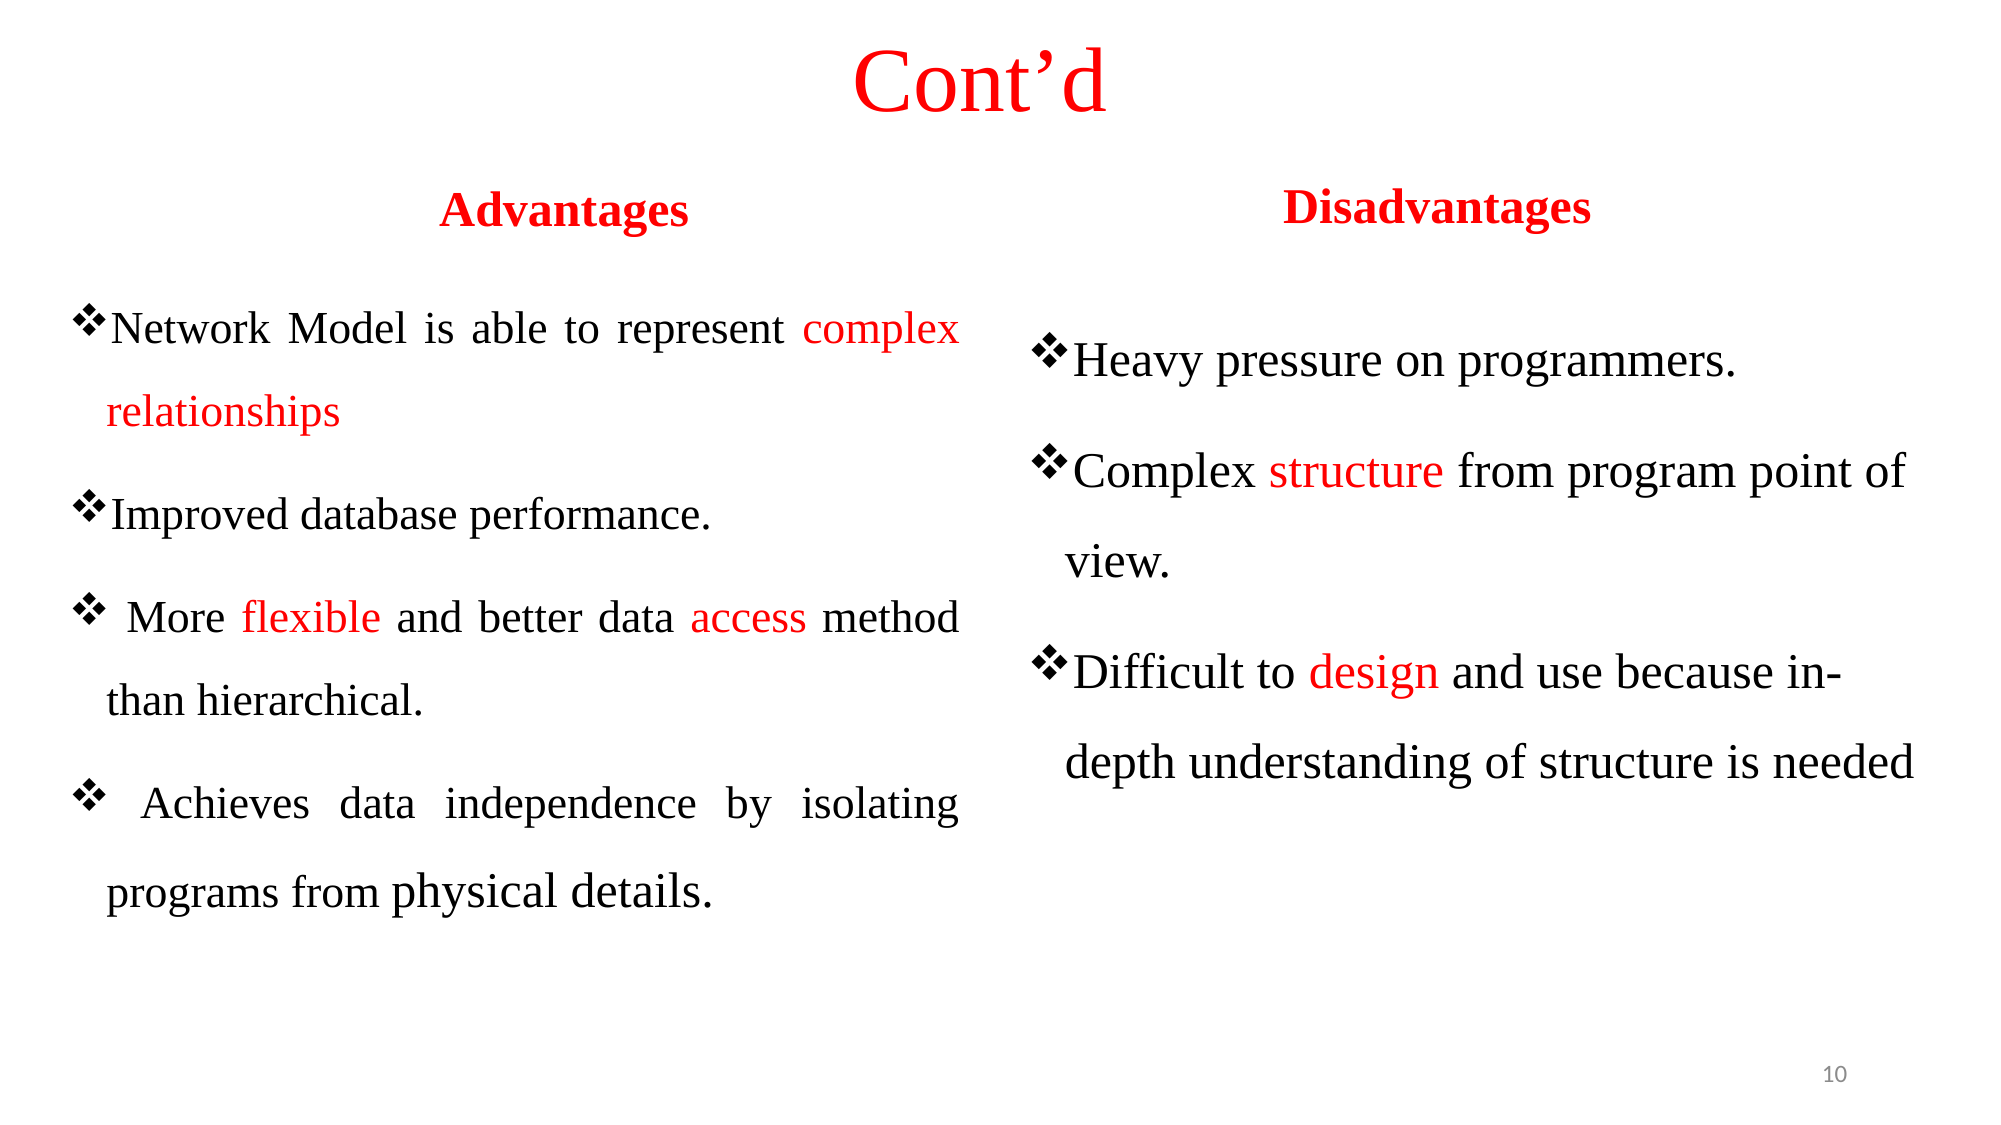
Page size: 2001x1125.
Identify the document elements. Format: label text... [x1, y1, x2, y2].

slide_number 10 [1412, 1042, 1863, 1103]
list Advantages [128, 183, 1012, 320]
list Heavy pressure on programmers. Complex structure from program point of view. Difficult to design and use because in-depth understanding of structure is needed [1012, 289, 1945, 1063]
list Network Model is able to represent complex relationships Improved database performance. More flexible and better data access method than hierarchical. Achieves data independence by isolating programs from physical details. [53, 263, 975, 1084]
title Cont’d [128, 20, 1854, 145]
list Disadvantages [1012, 182, 1863, 289]
